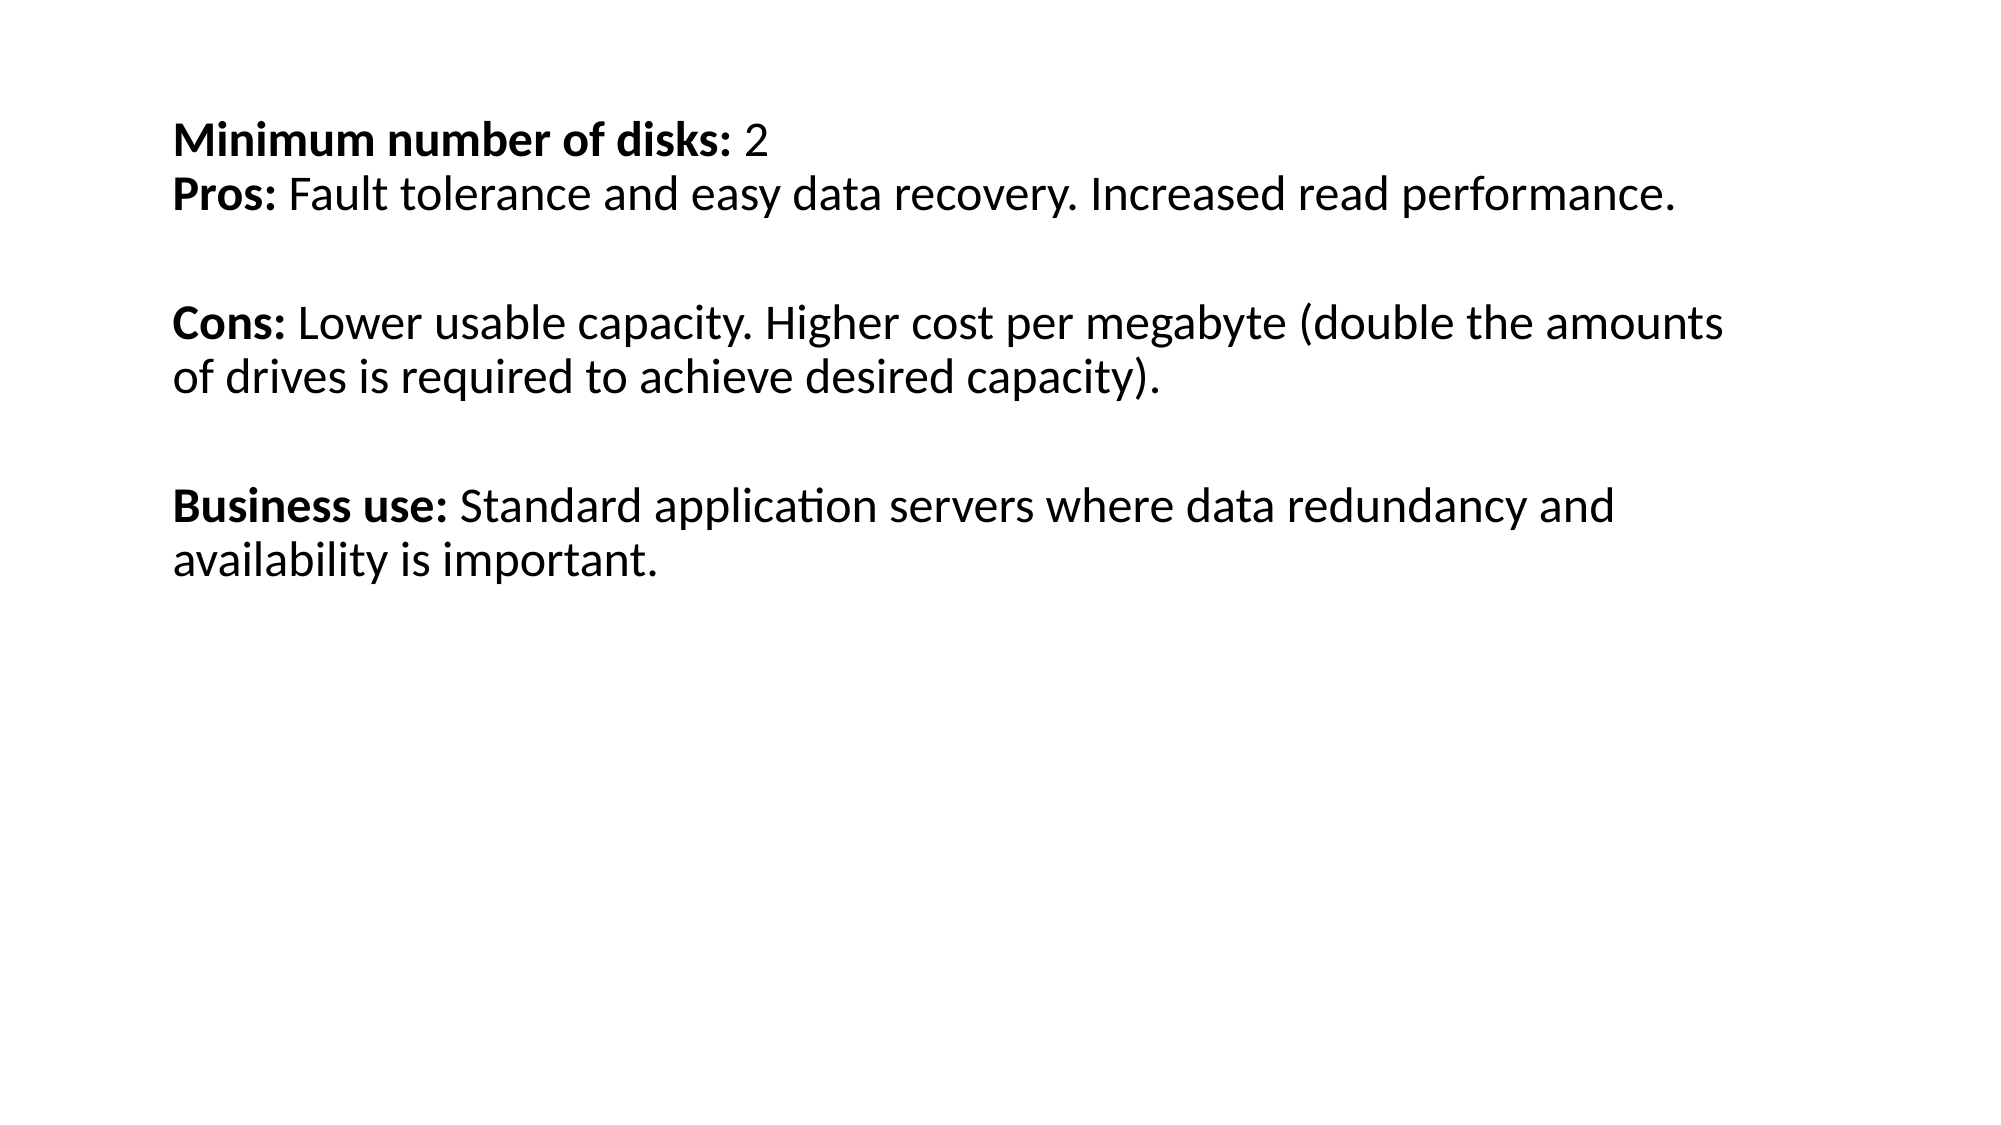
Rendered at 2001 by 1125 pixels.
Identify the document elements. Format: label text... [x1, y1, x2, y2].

subtitle Minimum number of disks: 2 Pros: Fault tolerance and easy data recovery. Increased read performance. Cons: Lower usable capacity. Higher cost per megabyte (double the amounts of drives is required to achieve desired capacity). Business use: Standard application servers where data redundancy and availability is important. [157, 106, 1750, 1045]
